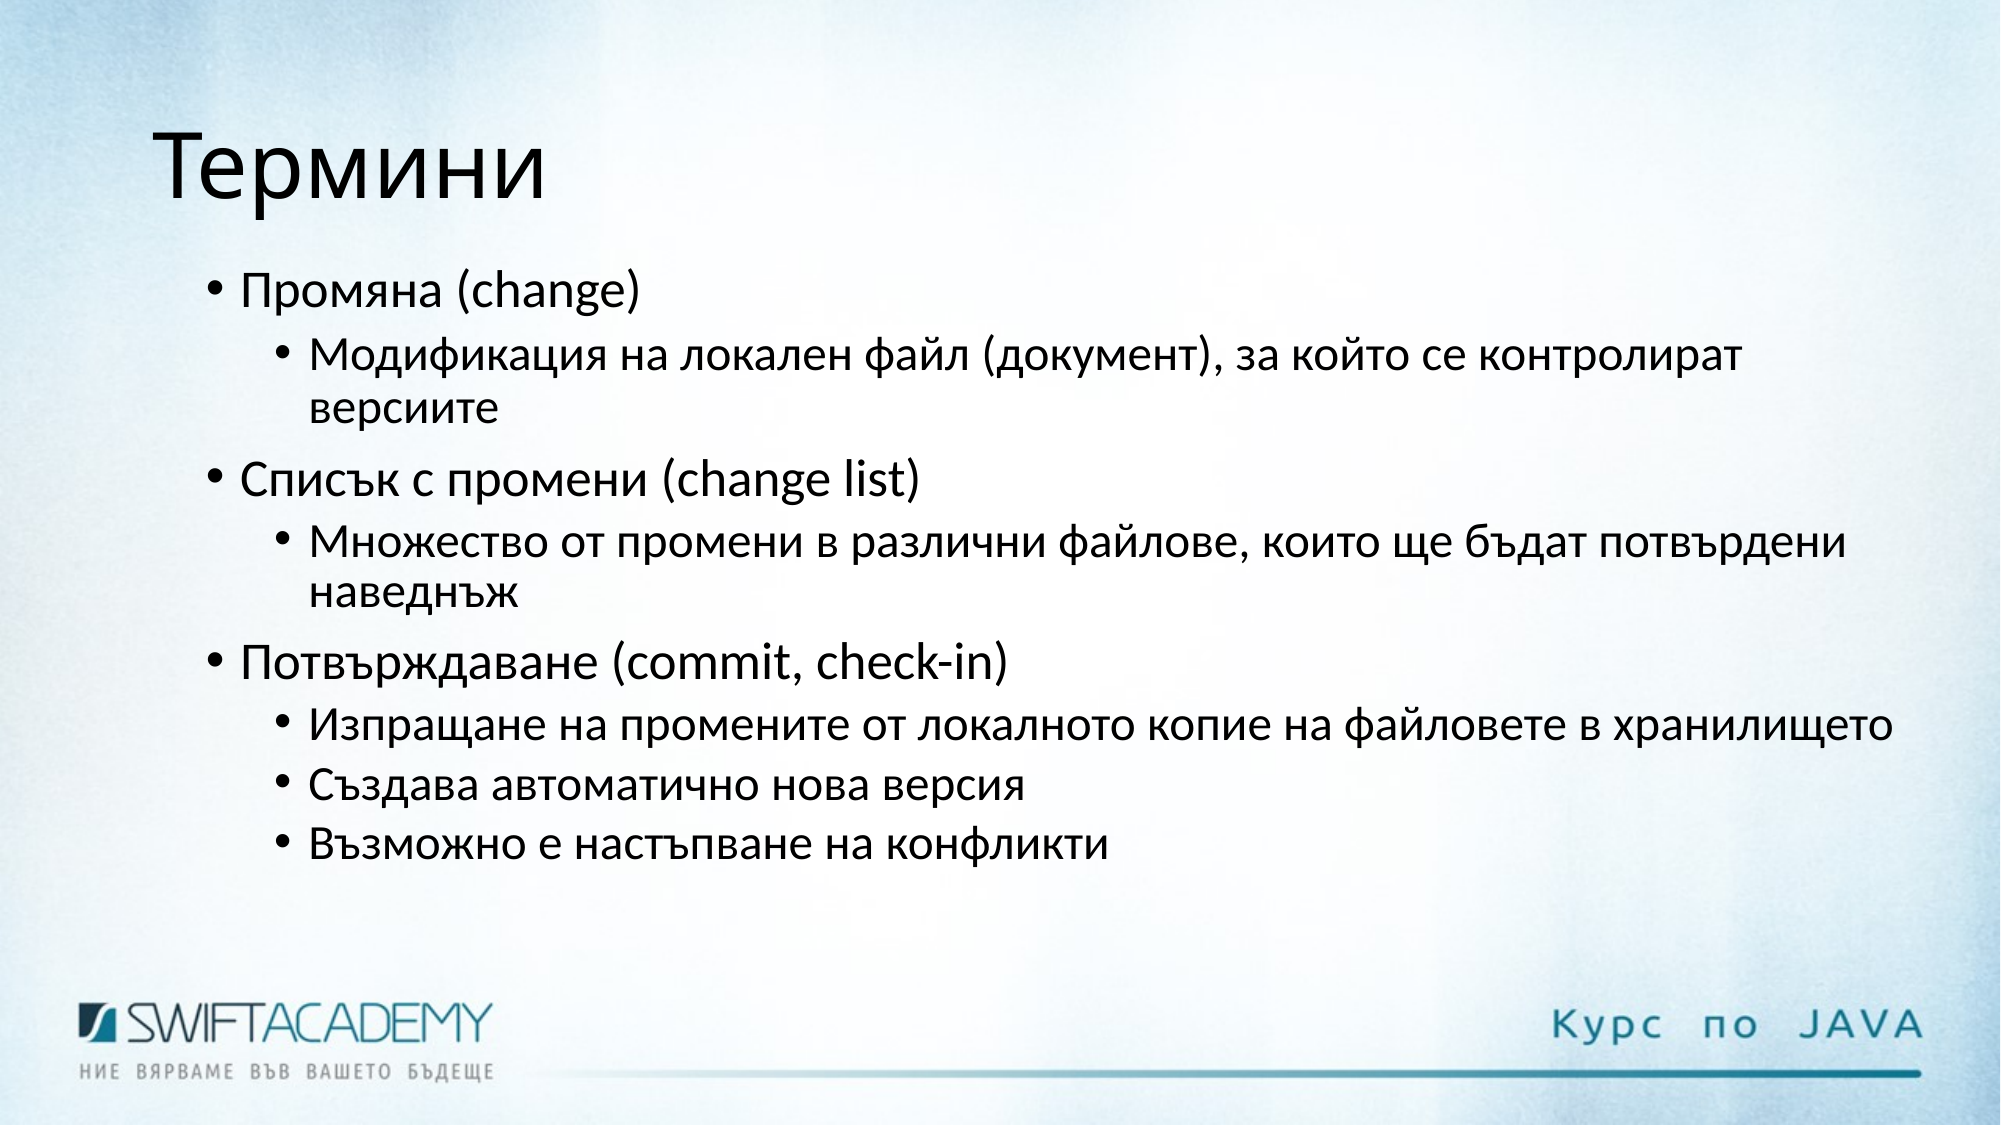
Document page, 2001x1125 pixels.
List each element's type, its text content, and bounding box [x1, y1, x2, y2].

picture [0, 0, 2001, 1125]
title Термини [137, 59, 1863, 278]
list Промяна (change) Модификация на локален файл (документ), за който се контролират версиите Списък с промени (change list) Множество от промени в различни файлове, които ще бъдат потвърдени наведнъж Потвърждаване (commit, check-in) Изпращане на промените от локалното копие на файловете в хранилището Създава автоматично нова версия Възможно е настъпване на конфликти [190, 253, 1916, 923]
